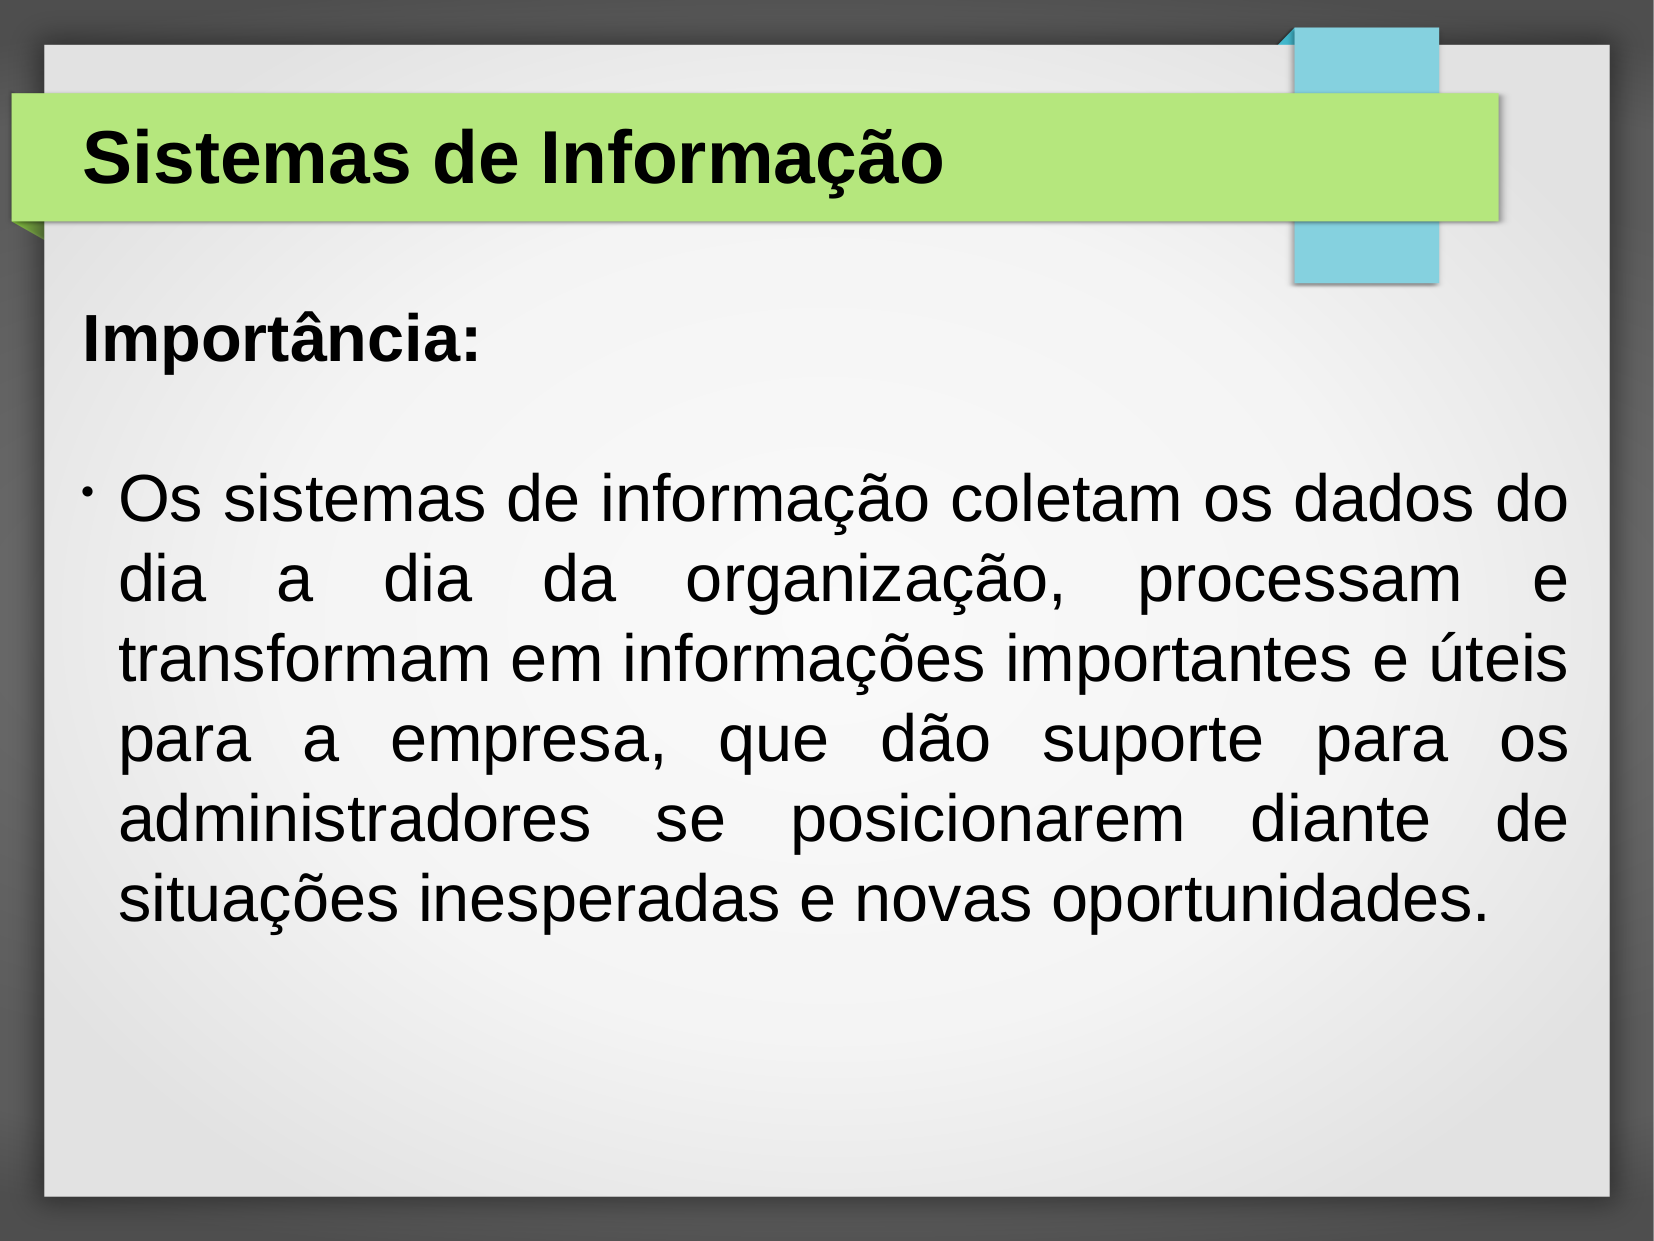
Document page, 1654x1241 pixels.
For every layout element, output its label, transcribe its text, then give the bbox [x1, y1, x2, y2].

title Sistemas de Informação [82, 94, 1264, 213]
picture [0, 0, 1654, 1241]
subtitle Importância: Os sistemas de informação coletam os dados do dia a dia da organização, processam e transformam em informações importantes e úteis para a empresa, que dão suporte para os administradores se posicionarem diante de situações inesperadas e novas oportunidades. [82, 295, 1571, 1015]
